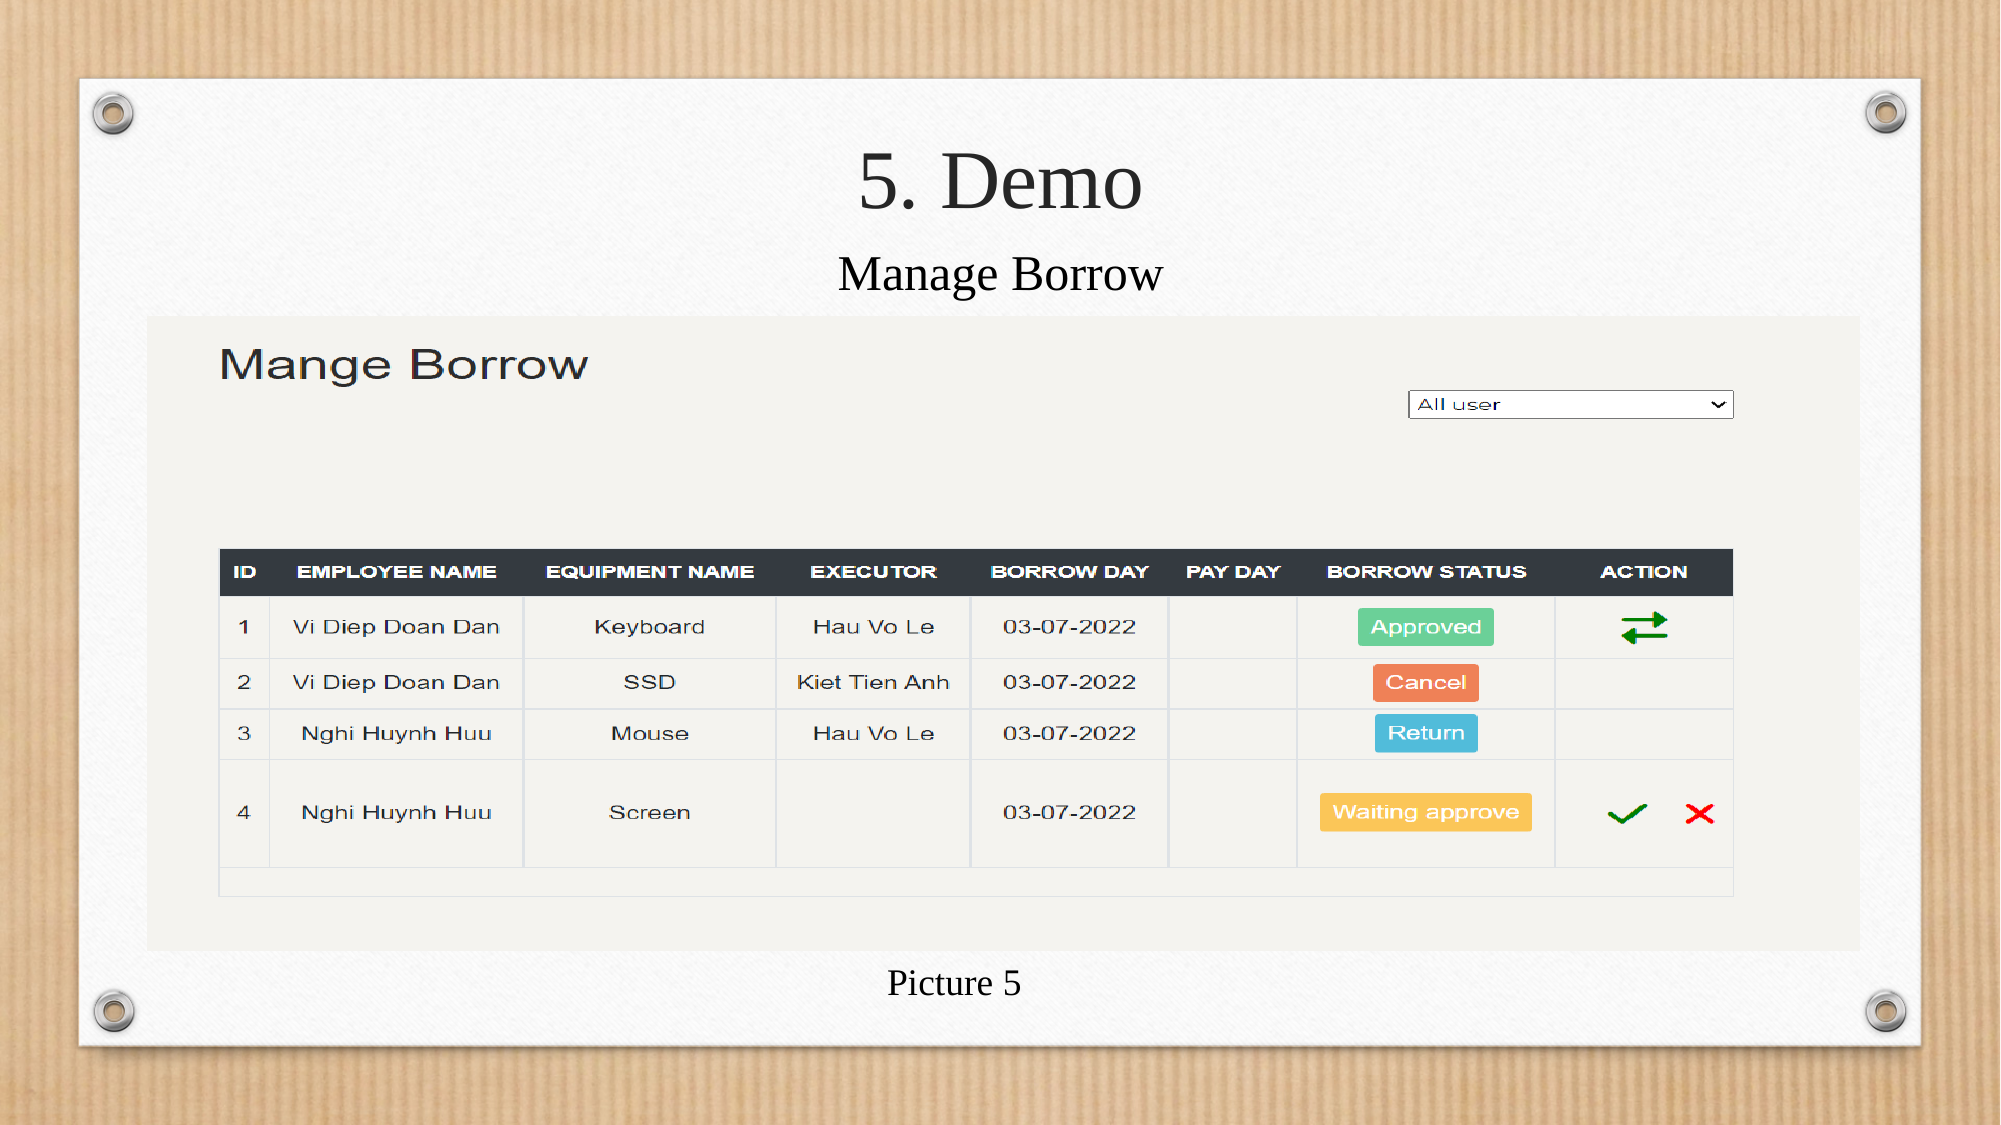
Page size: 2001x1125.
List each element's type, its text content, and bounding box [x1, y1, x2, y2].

title 5. Demo [212, 115, 1789, 232]
list Manage Borrow [212, 232, 1789, 316]
text_box Picture 5 [790, 951, 1119, 1011]
picture [0, 0, 2001, 1125]
